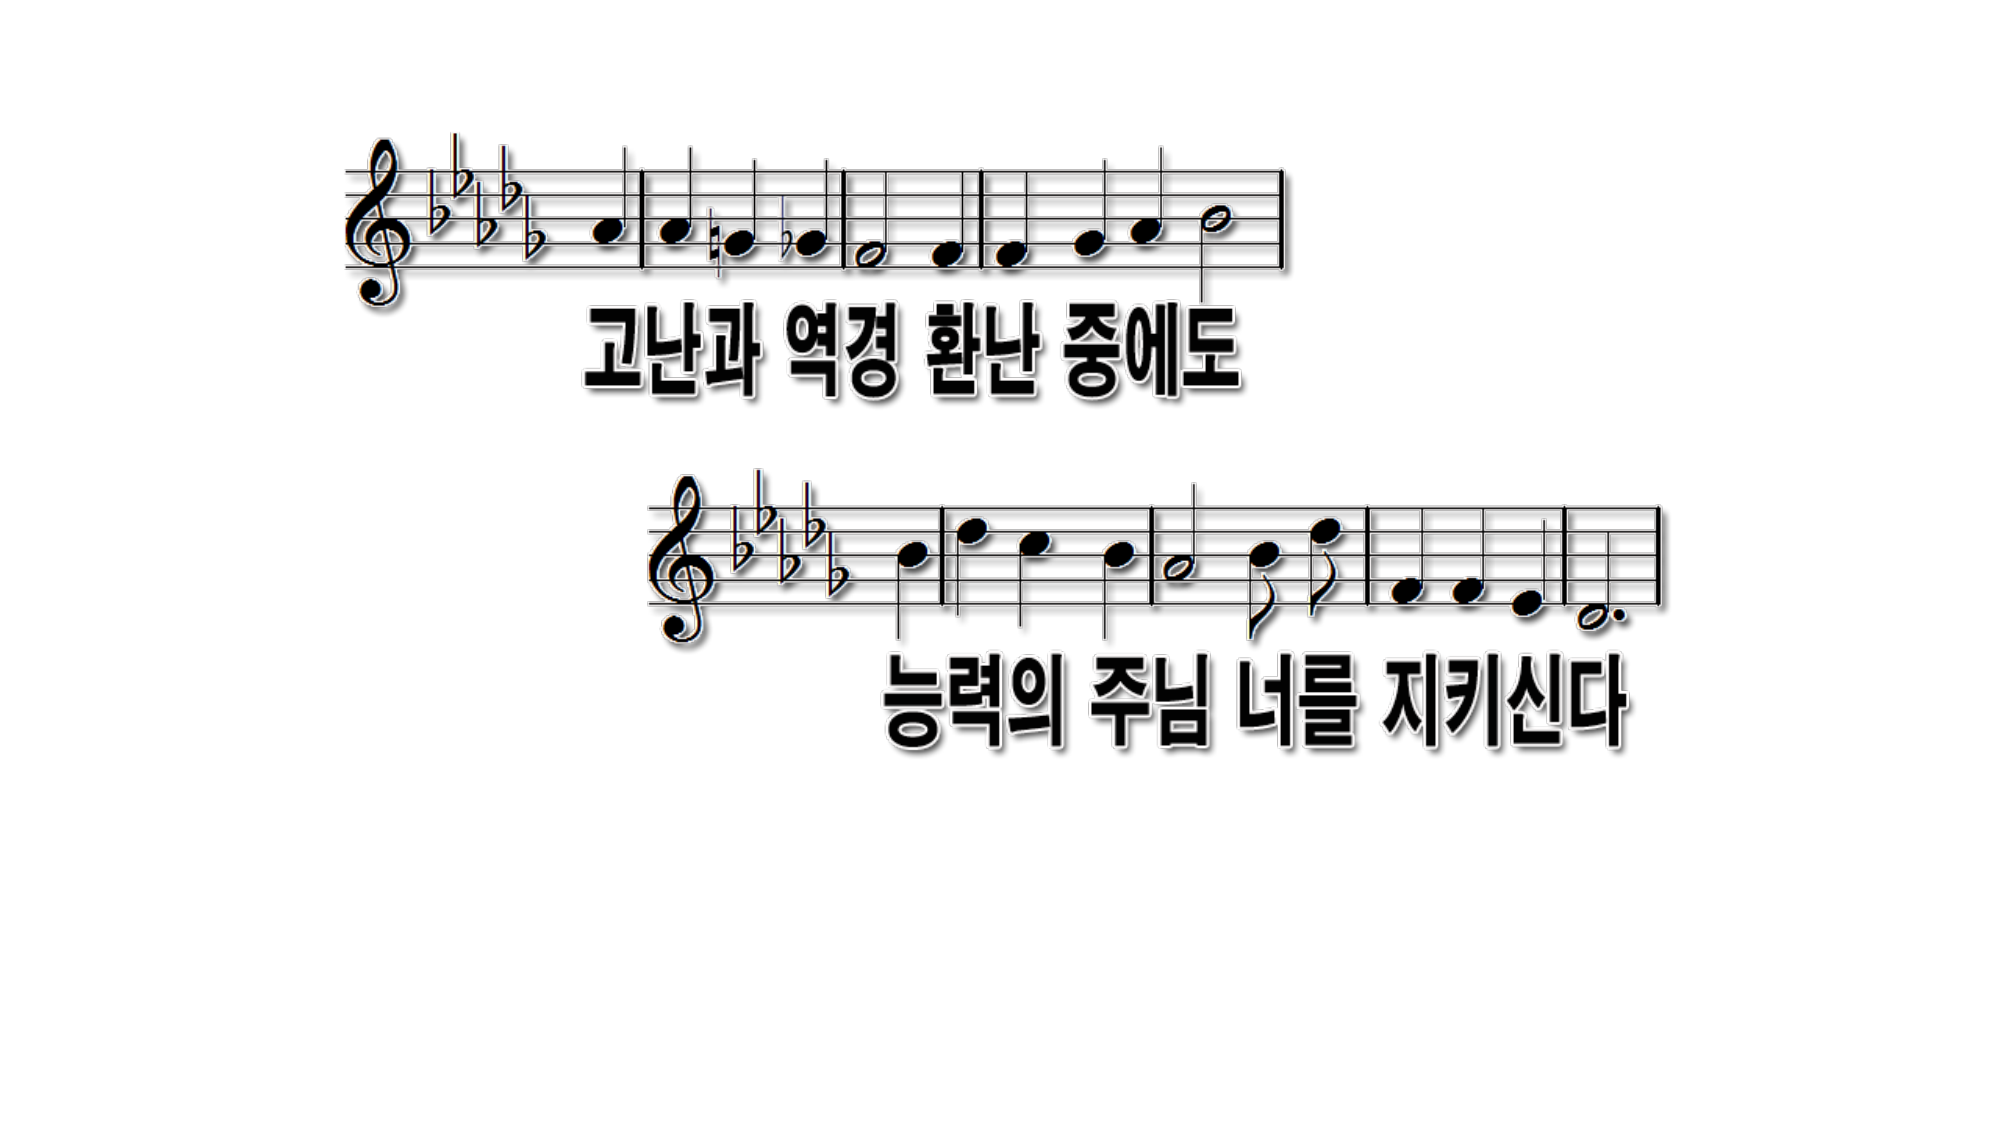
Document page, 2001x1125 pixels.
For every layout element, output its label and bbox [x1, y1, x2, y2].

picture [249, 0, 1750, 835]
